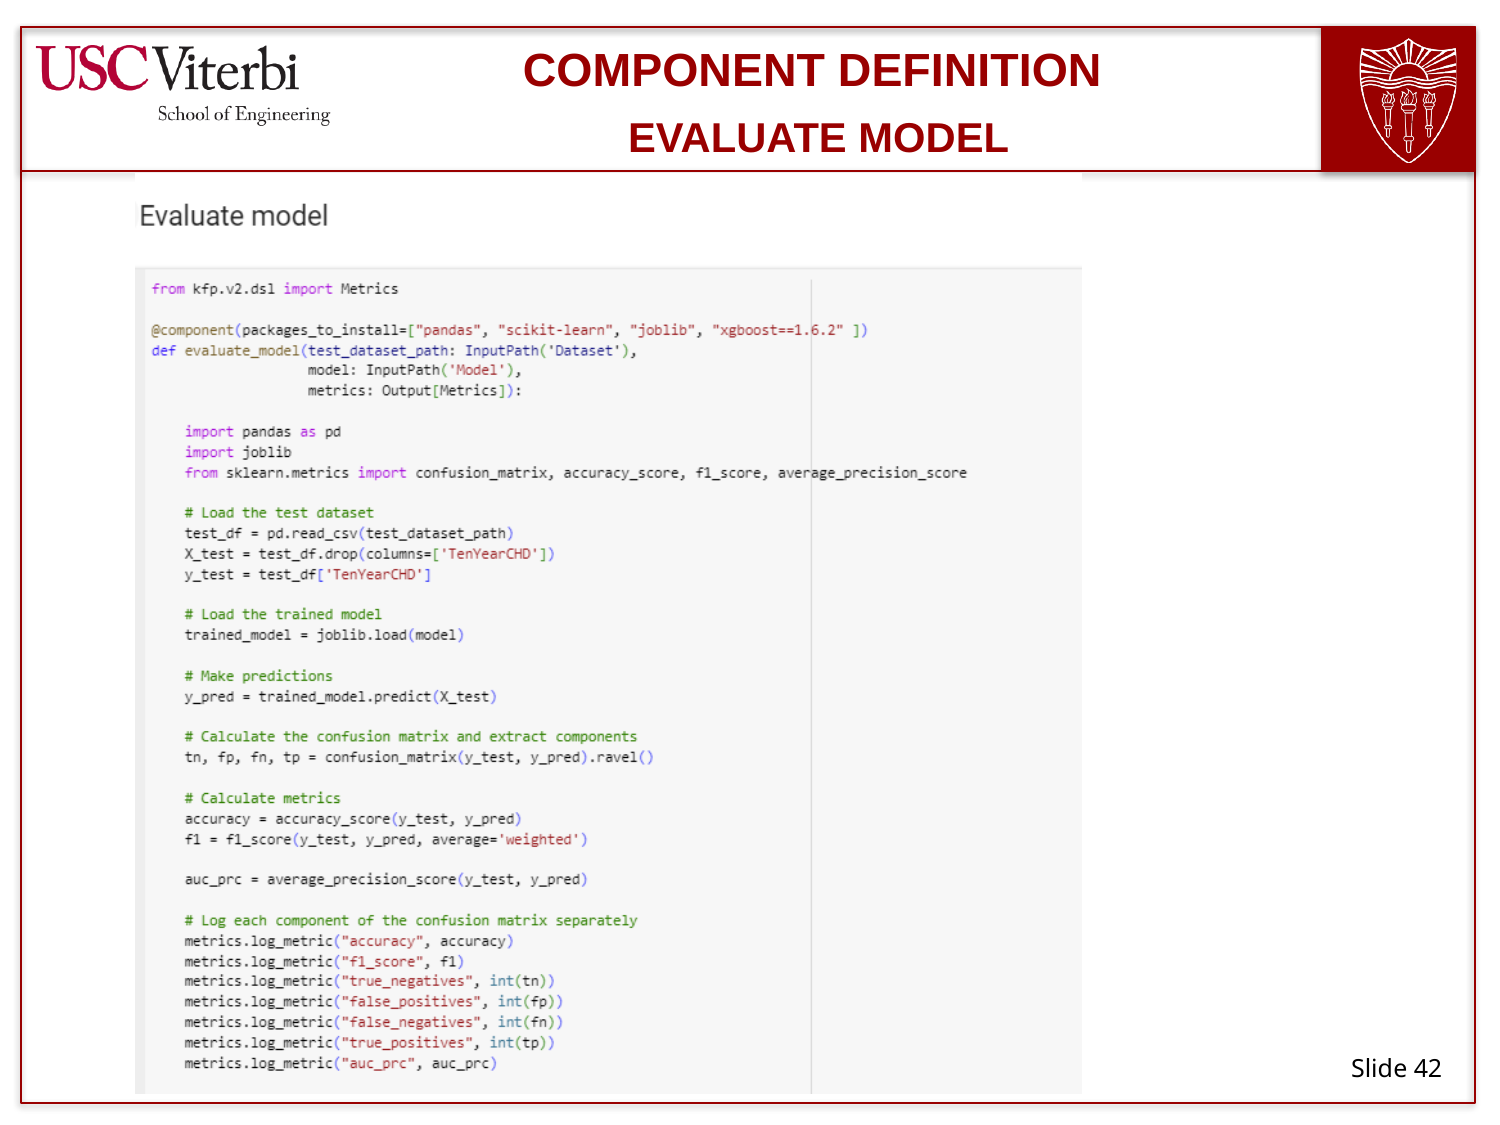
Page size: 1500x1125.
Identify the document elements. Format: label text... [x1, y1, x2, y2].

title Component Definition [333, 33, 1304, 103]
picture [134, 173, 1082, 1094]
list Evaluate model [333, 103, 1304, 165]
